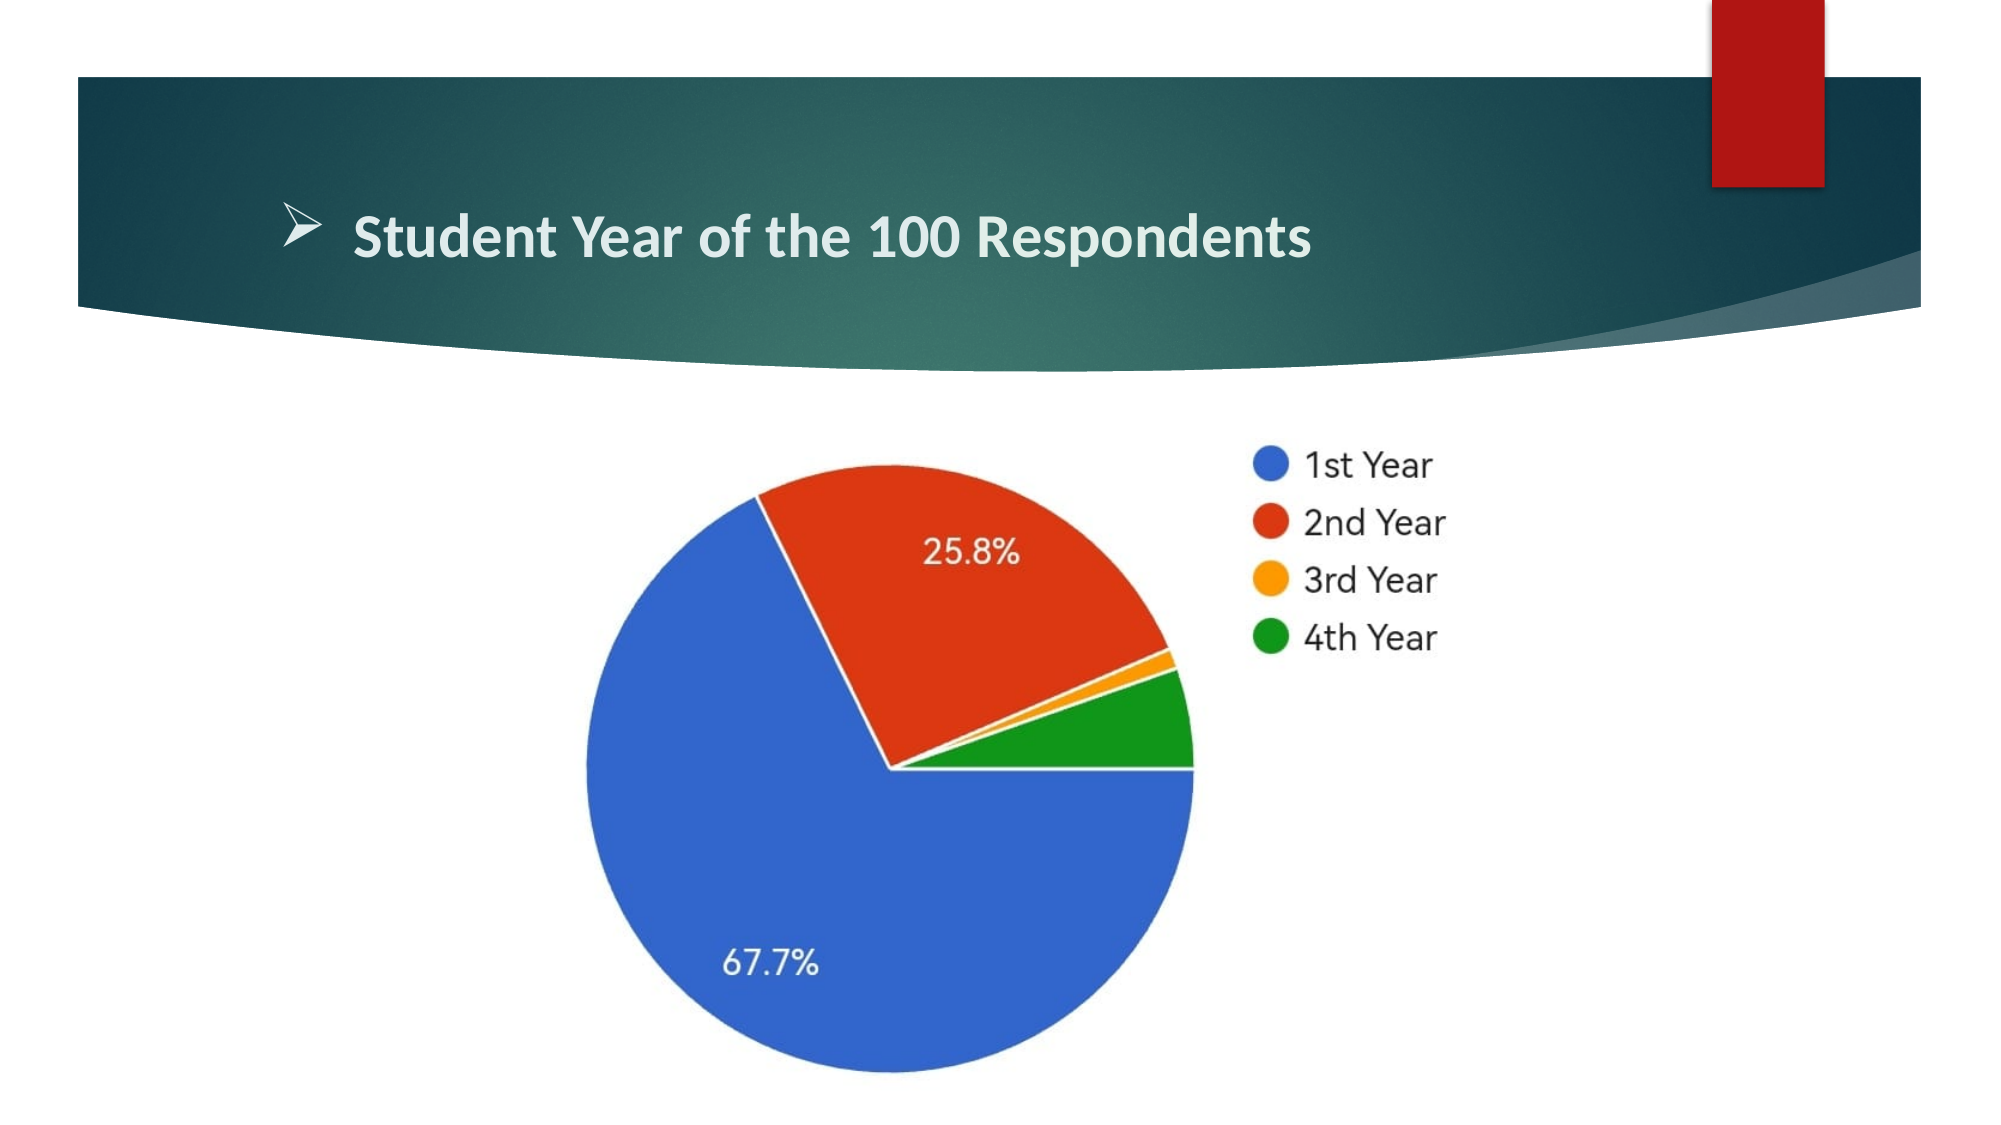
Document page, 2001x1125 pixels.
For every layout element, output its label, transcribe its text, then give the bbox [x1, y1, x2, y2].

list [504, 380, 1486, 1115]
text_box Student Year of the 100 Respondents [264, 188, 1486, 278]
